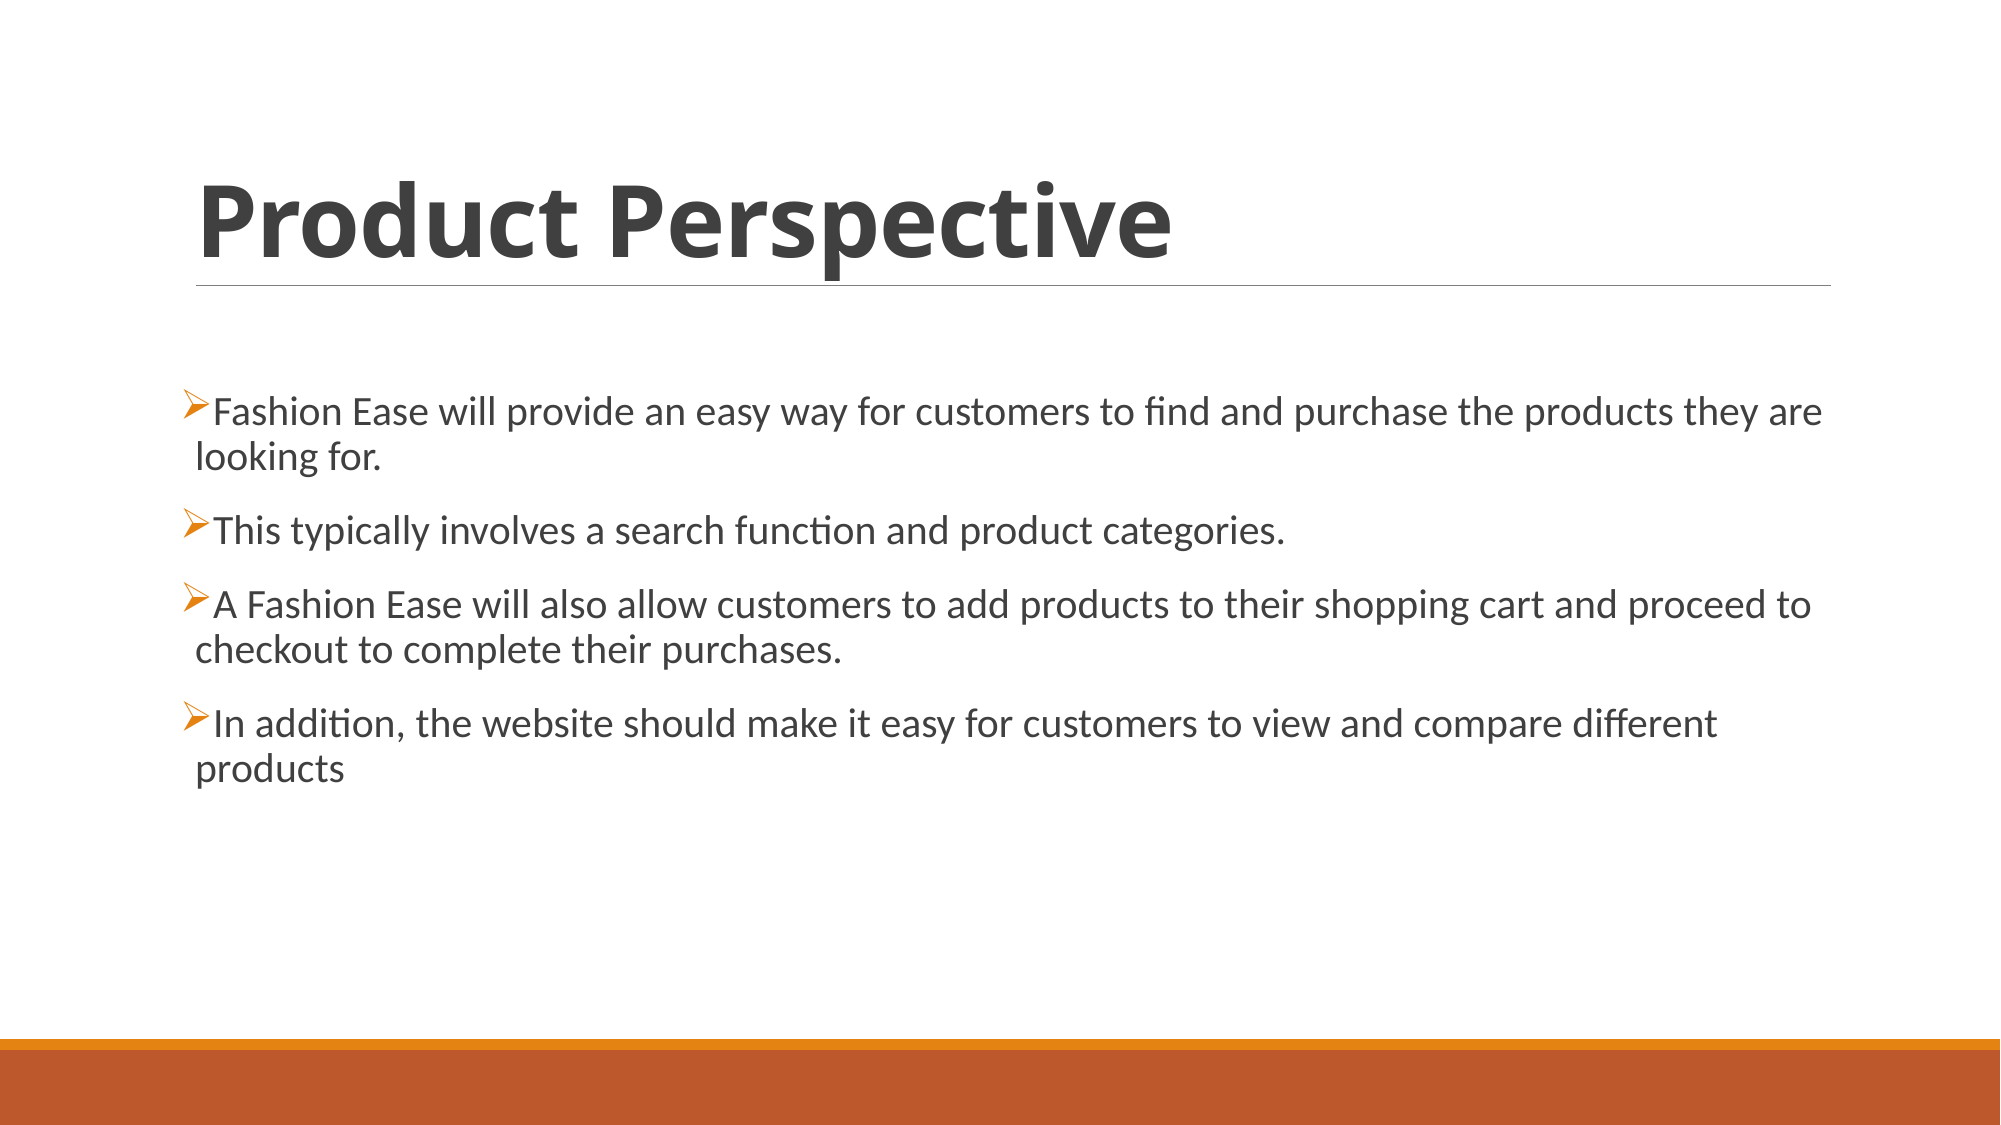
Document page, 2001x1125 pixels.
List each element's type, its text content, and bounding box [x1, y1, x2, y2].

title Product Perspective [180, 47, 1830, 285]
list Fashion Ease will provide an easy way for customers to find and purchase the products they are looking for. This typically involves a search function and product categories. A Fashion Ease will also allow customers to add products to their shopping cart and proceed to checkout to complete their purchases. In addition, the website should make it easy for customers to view and compare different products [180, 302, 1830, 963]
